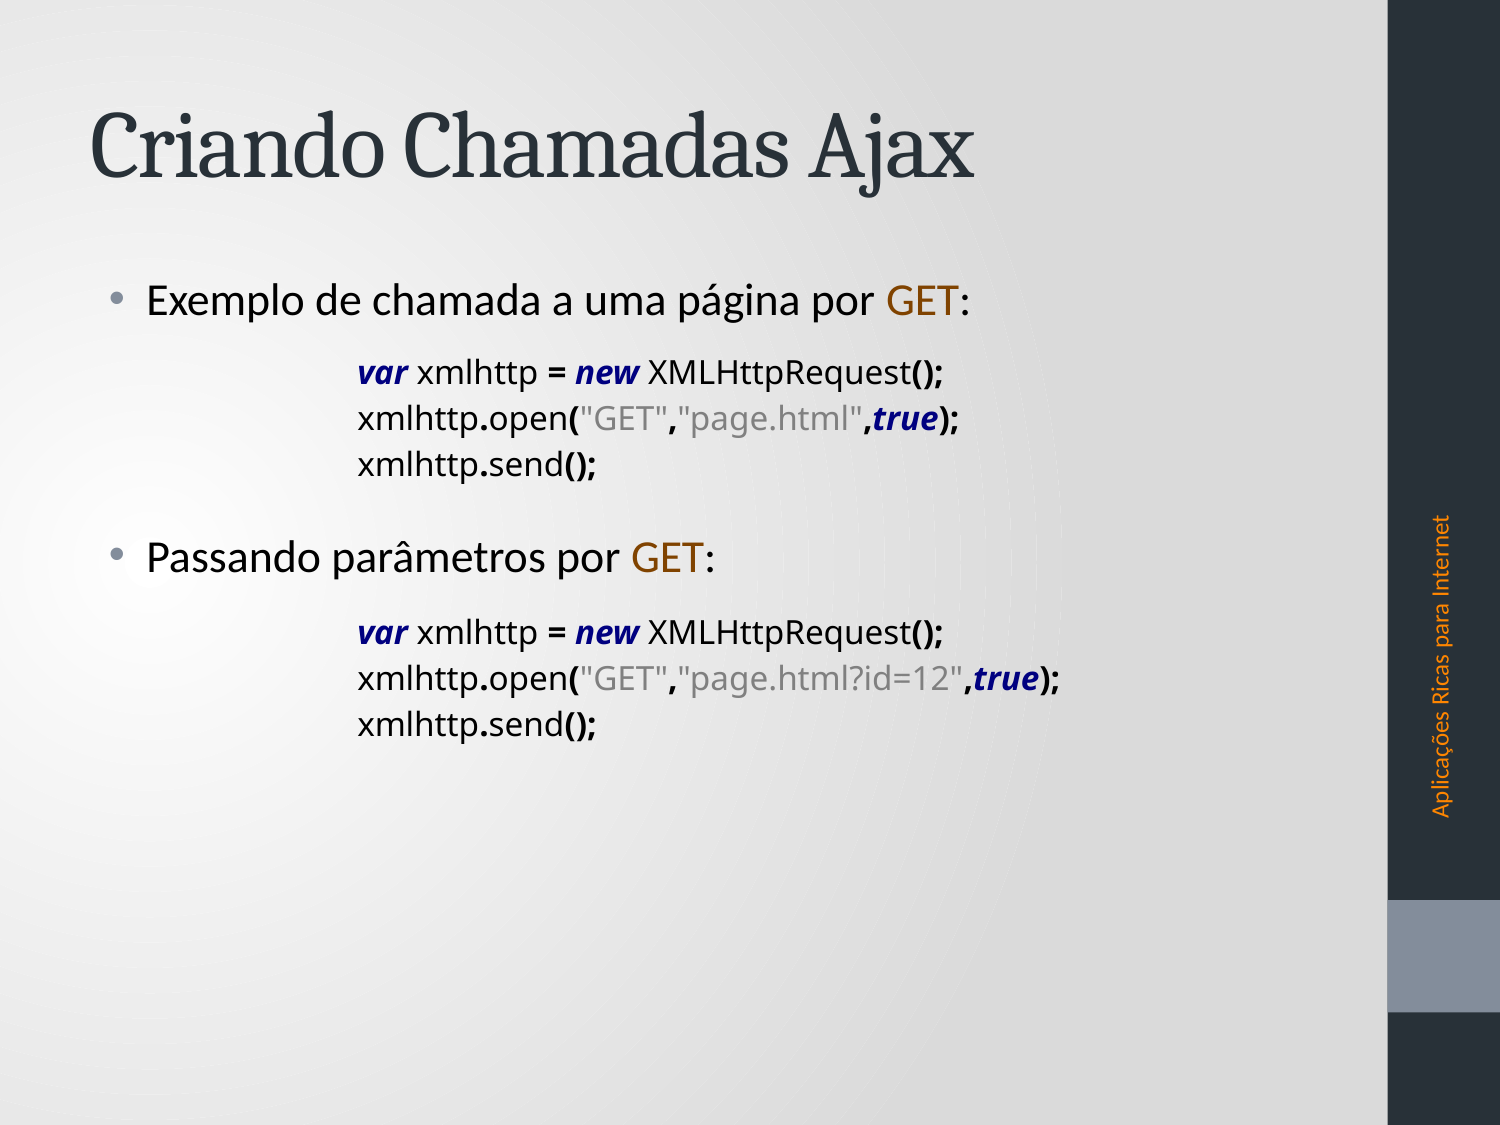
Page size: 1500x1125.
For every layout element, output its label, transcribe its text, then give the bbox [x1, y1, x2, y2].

list Exemplo de chamada a uma página por GET: Passando parâmetros por GET: [75, 262, 1325, 1050]
footer Aplicações Ricas para Internet [1408, 500, 1469, 889]
title Criando Chamadas Ajax [75, 45, 1325, 233]
text_box var xmlhttp = new XMLHttpRequest(); xmlhttp.open("GET","page.html?id=12",true); xmlhttp.send(); [342, 597, 1093, 751]
text_box var xmlhttp = new XMLHttpRequest(); xmlhttp.open("GET","page.html",true); xmlhttp.send(); [342, 338, 1093, 491]
